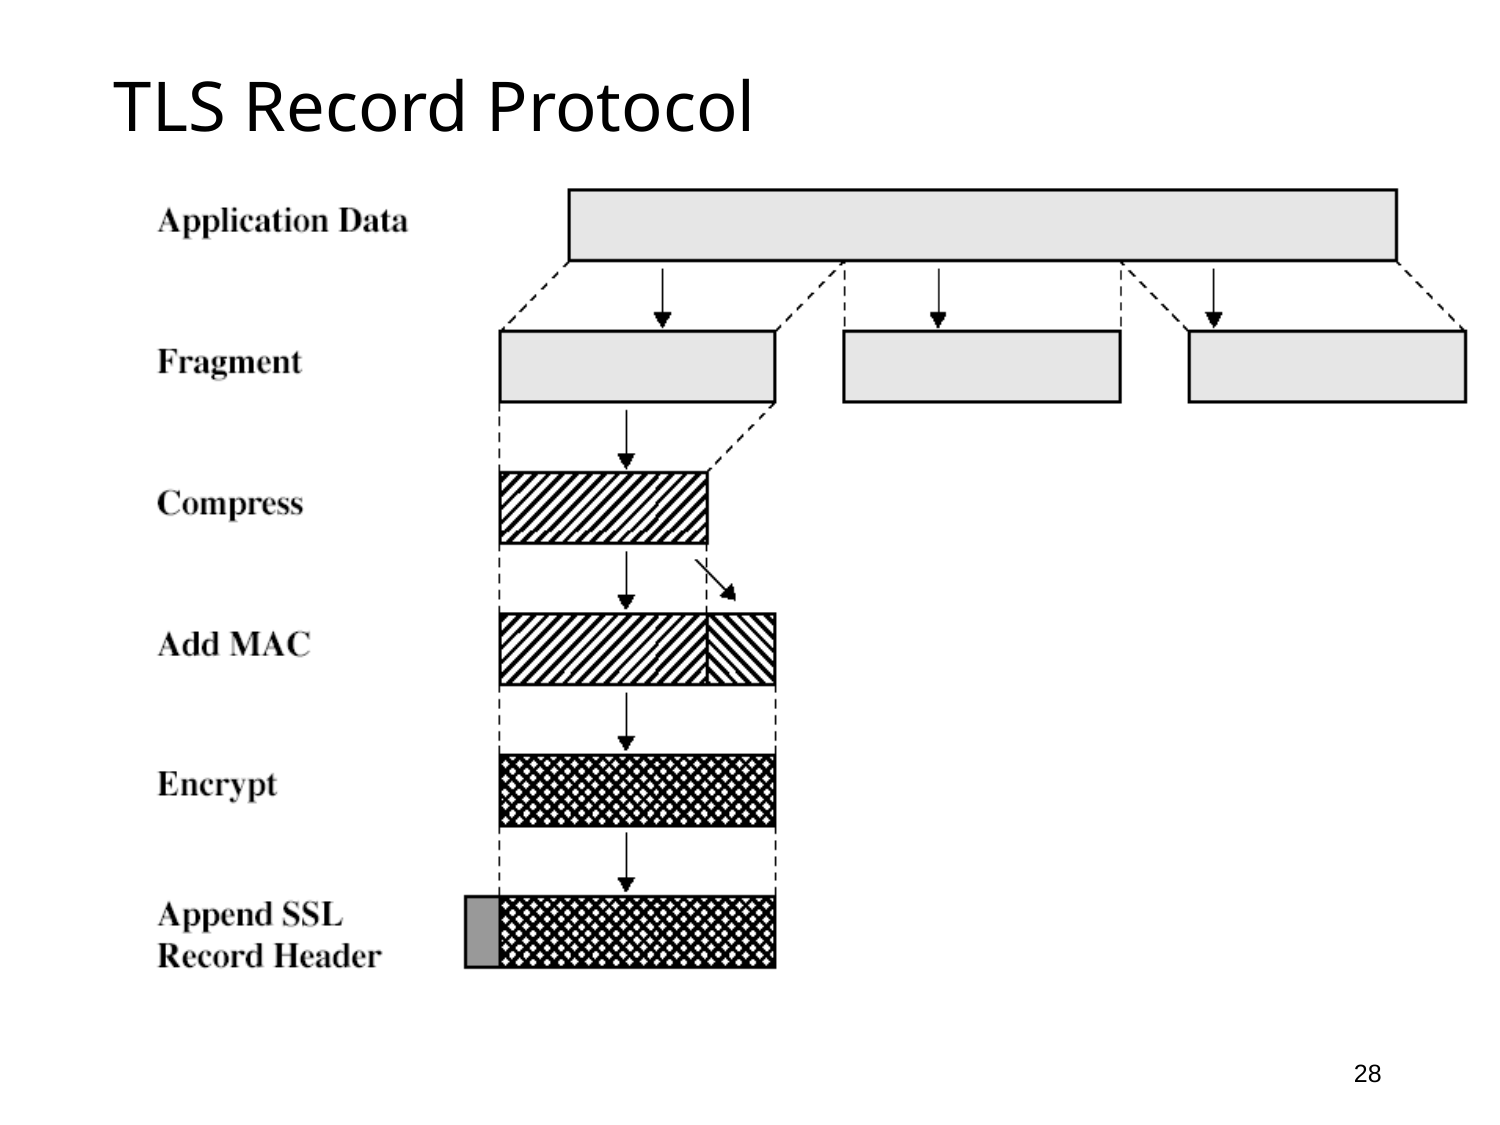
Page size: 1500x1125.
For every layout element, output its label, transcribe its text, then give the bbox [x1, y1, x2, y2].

slide_number 28 [1059, 1042, 1397, 1103]
picture [155, 187, 1469, 974]
title TLS Record Protocol [98, 31, 1412, 188]
